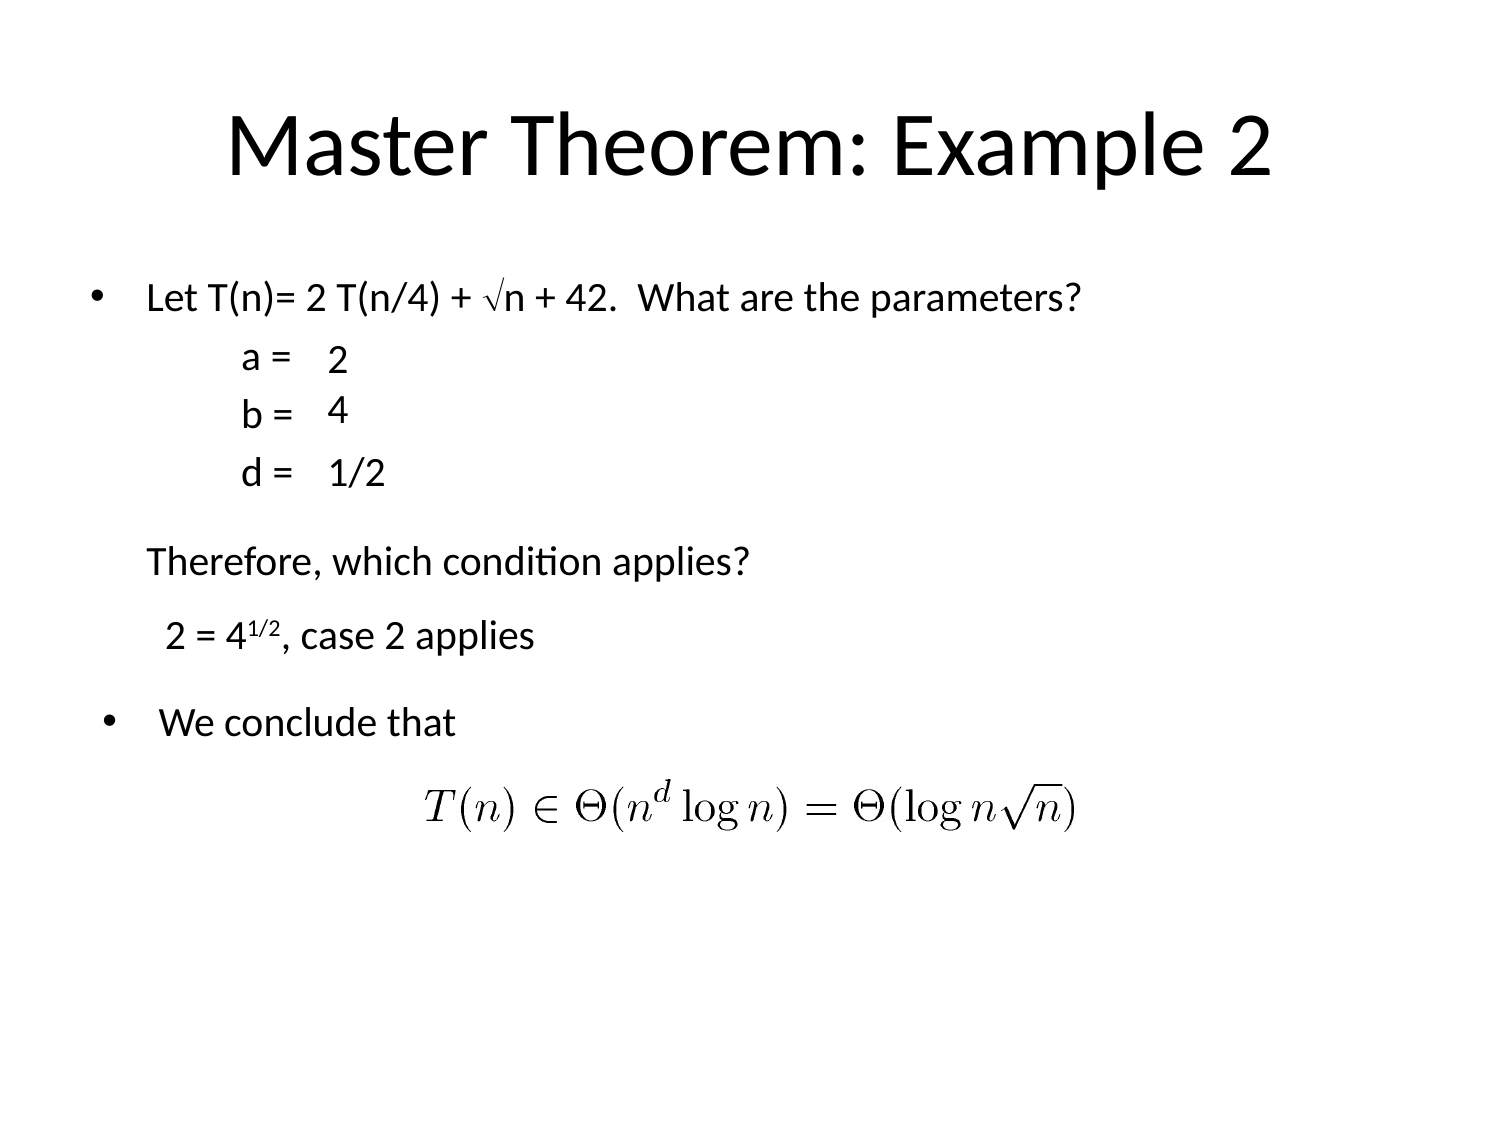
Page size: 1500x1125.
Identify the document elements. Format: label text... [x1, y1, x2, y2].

text_box 4 [312, 374, 400, 437]
title Master Theorem: Example 2 [75, 45, 1425, 233]
text_box 2 = 41/2, case 2 applies [149, 600, 1200, 687]
text_box 1/2 [312, 437, 425, 513]
text_box We conclude that [87, 687, 1400, 788]
text_box 2 [312, 324, 400, 374]
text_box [422, 774, 1076, 838]
list Let T(n)= 2 T(n/4) + n + 42. What are the parameters? a = b = d = Therefore, which condition applies? [75, 262, 1425, 600]
